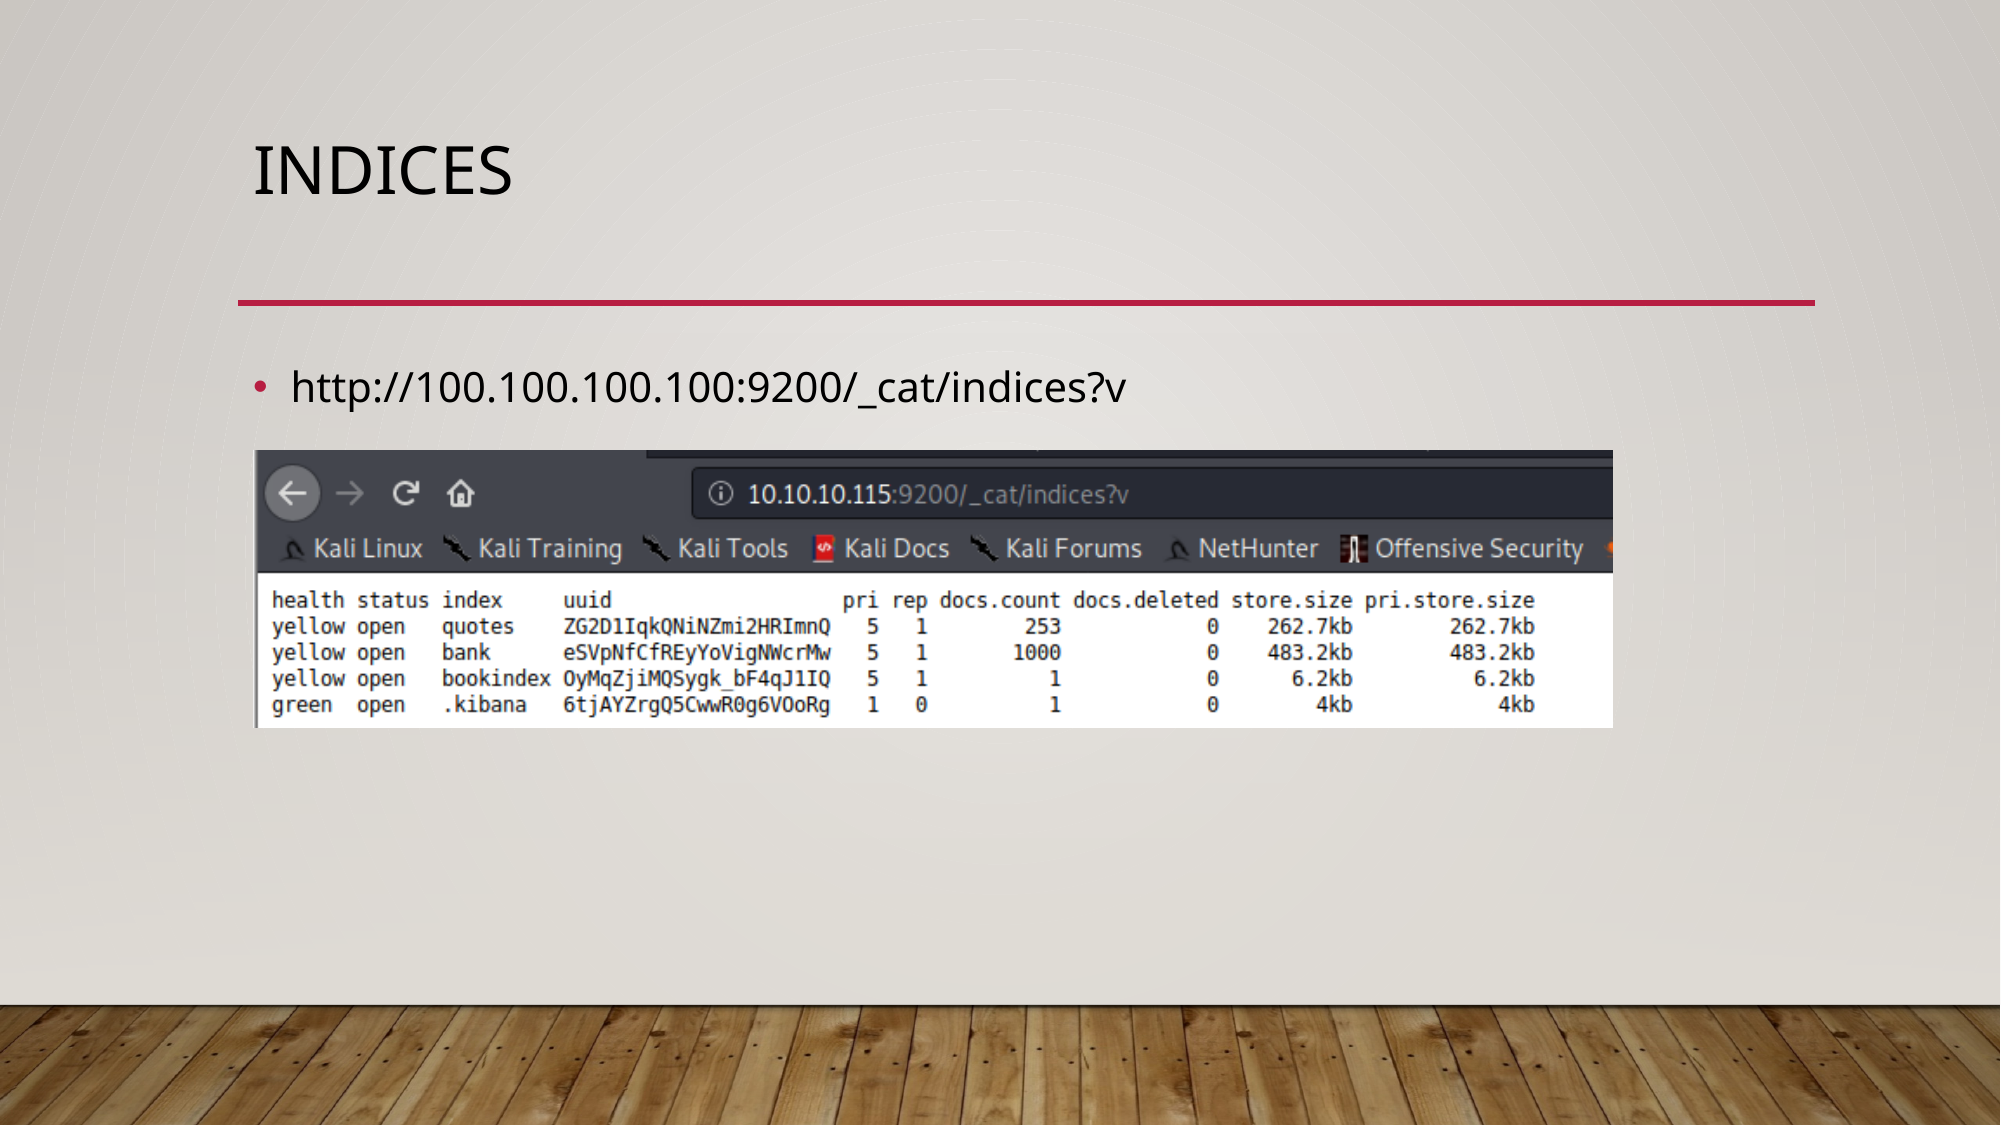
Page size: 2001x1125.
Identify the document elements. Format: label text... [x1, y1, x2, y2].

picture [252, 449, 1613, 728]
list http://100.100.100.100:9200/_cat/indices?v [238, 343, 1814, 910]
title Indices [238, 129, 1814, 302]
picture [0, 1005, 2000, 1125]
